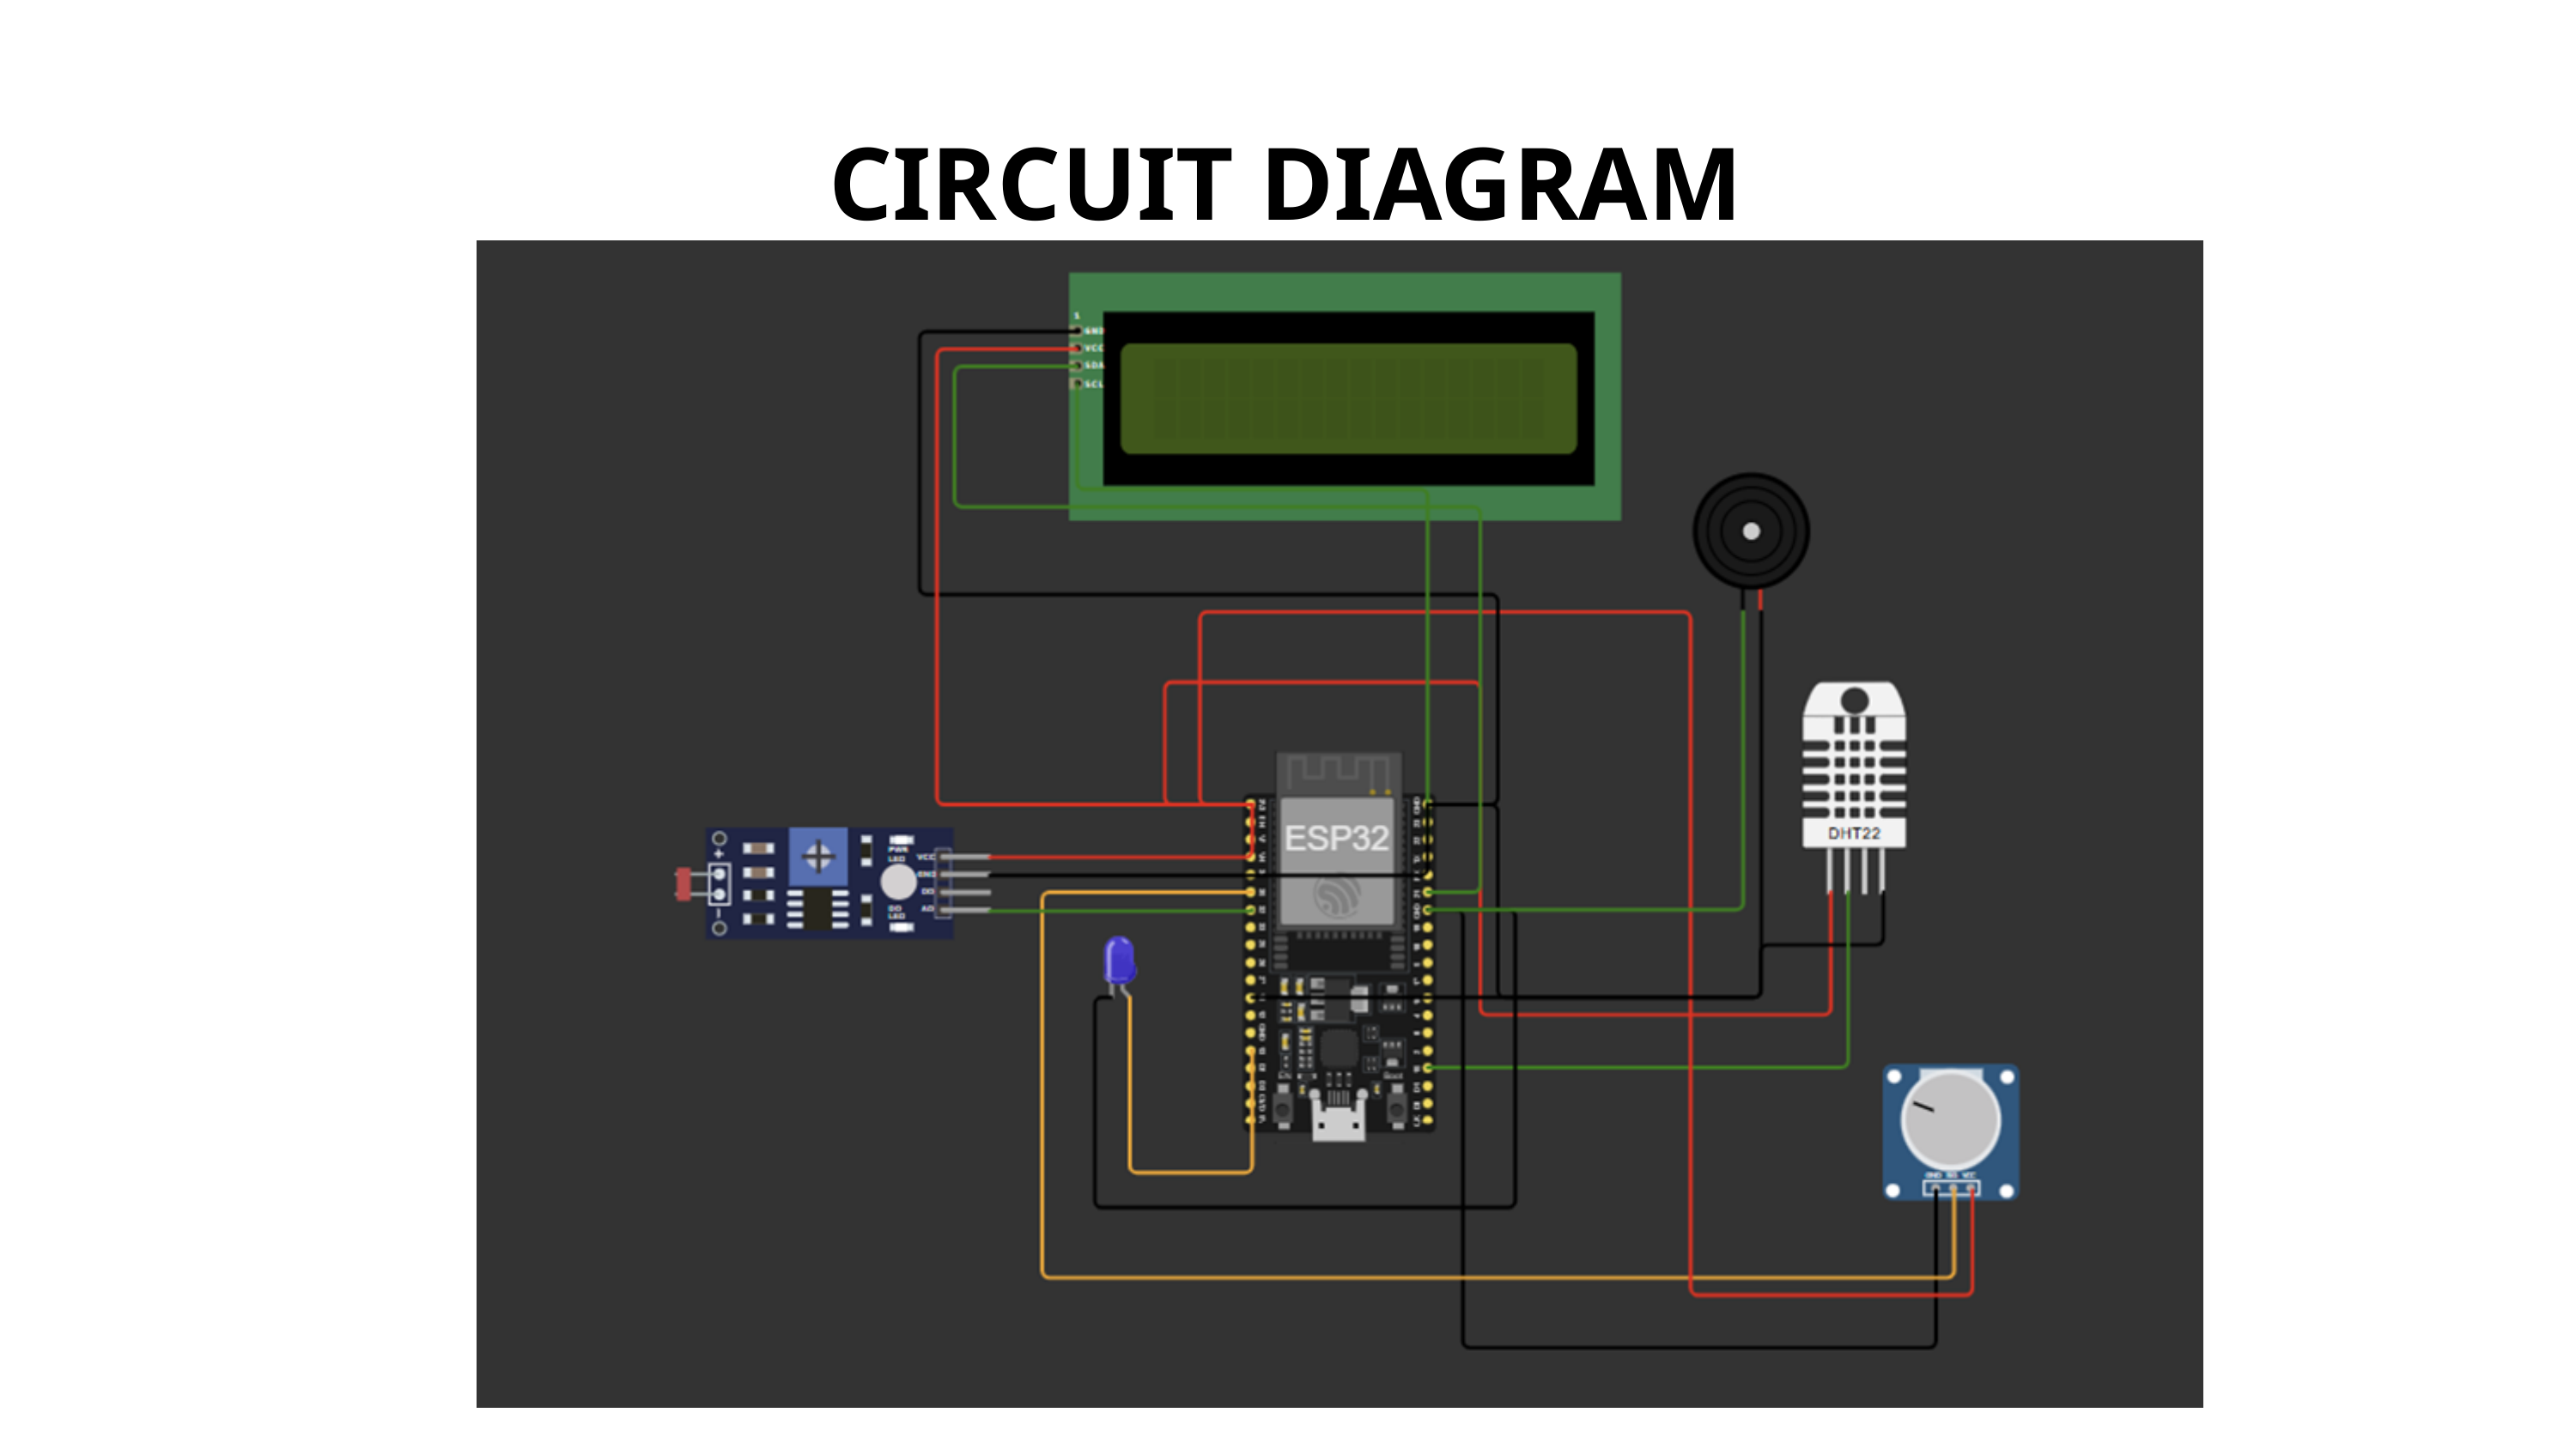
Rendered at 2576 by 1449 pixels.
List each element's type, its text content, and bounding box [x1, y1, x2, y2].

text_box [477, 240, 2203, 1408]
text_box CIRCUIT DIAGRAM [716, 120, 1856, 241]
